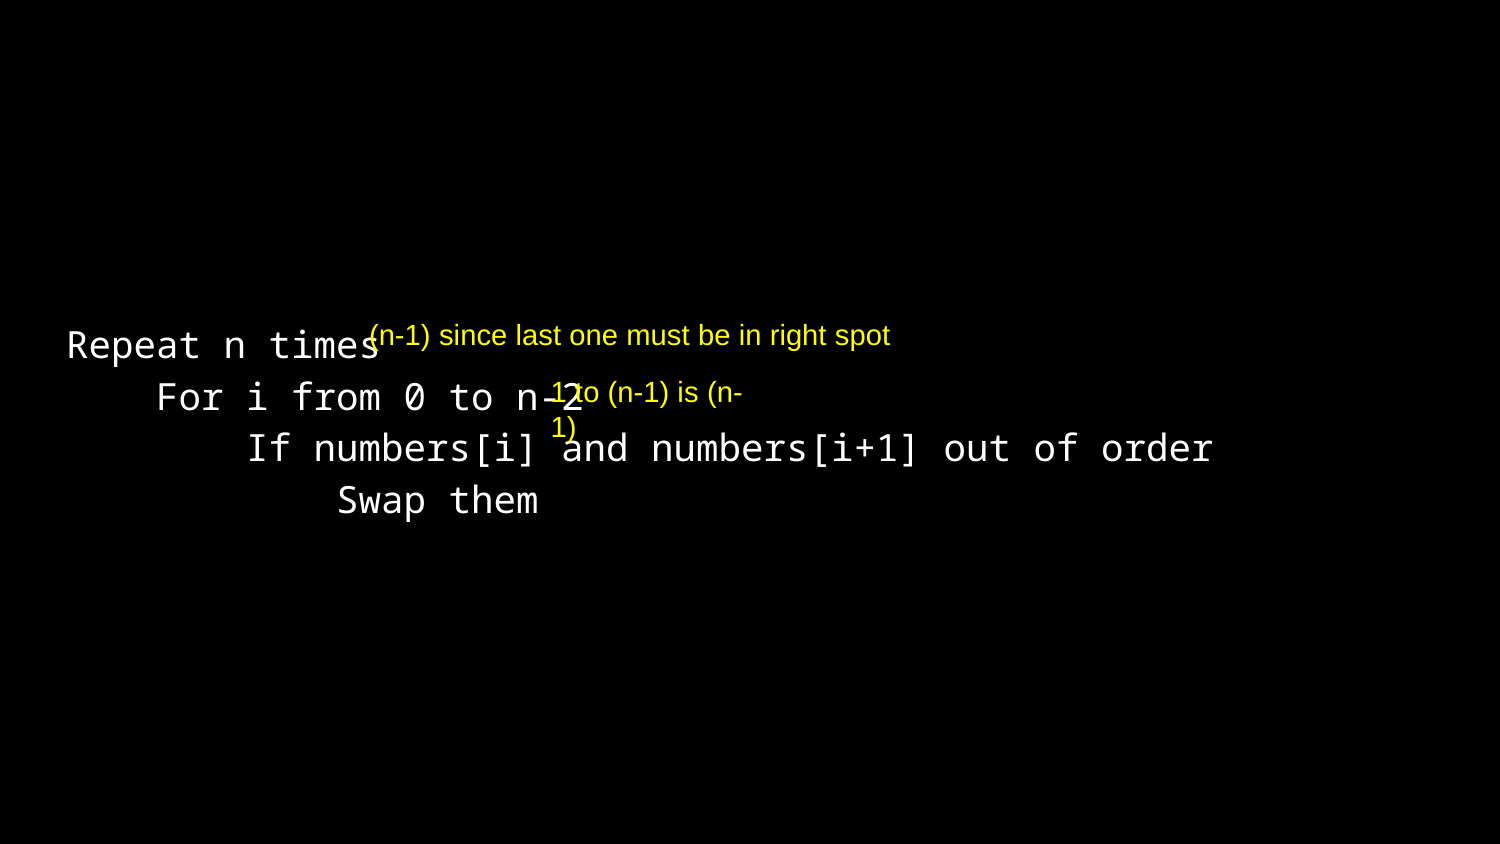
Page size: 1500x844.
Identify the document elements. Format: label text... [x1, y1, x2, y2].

text_box (n-1) since last one must be in right spot [354, 309, 914, 359]
text_box 1 to (n-1) is (n-1) [535, 365, 784, 451]
list Repeat n times For i from 0 to n-2 If numbers[i] and numbers[i+1] out of order Swap them [51, 189, 1449, 750]
